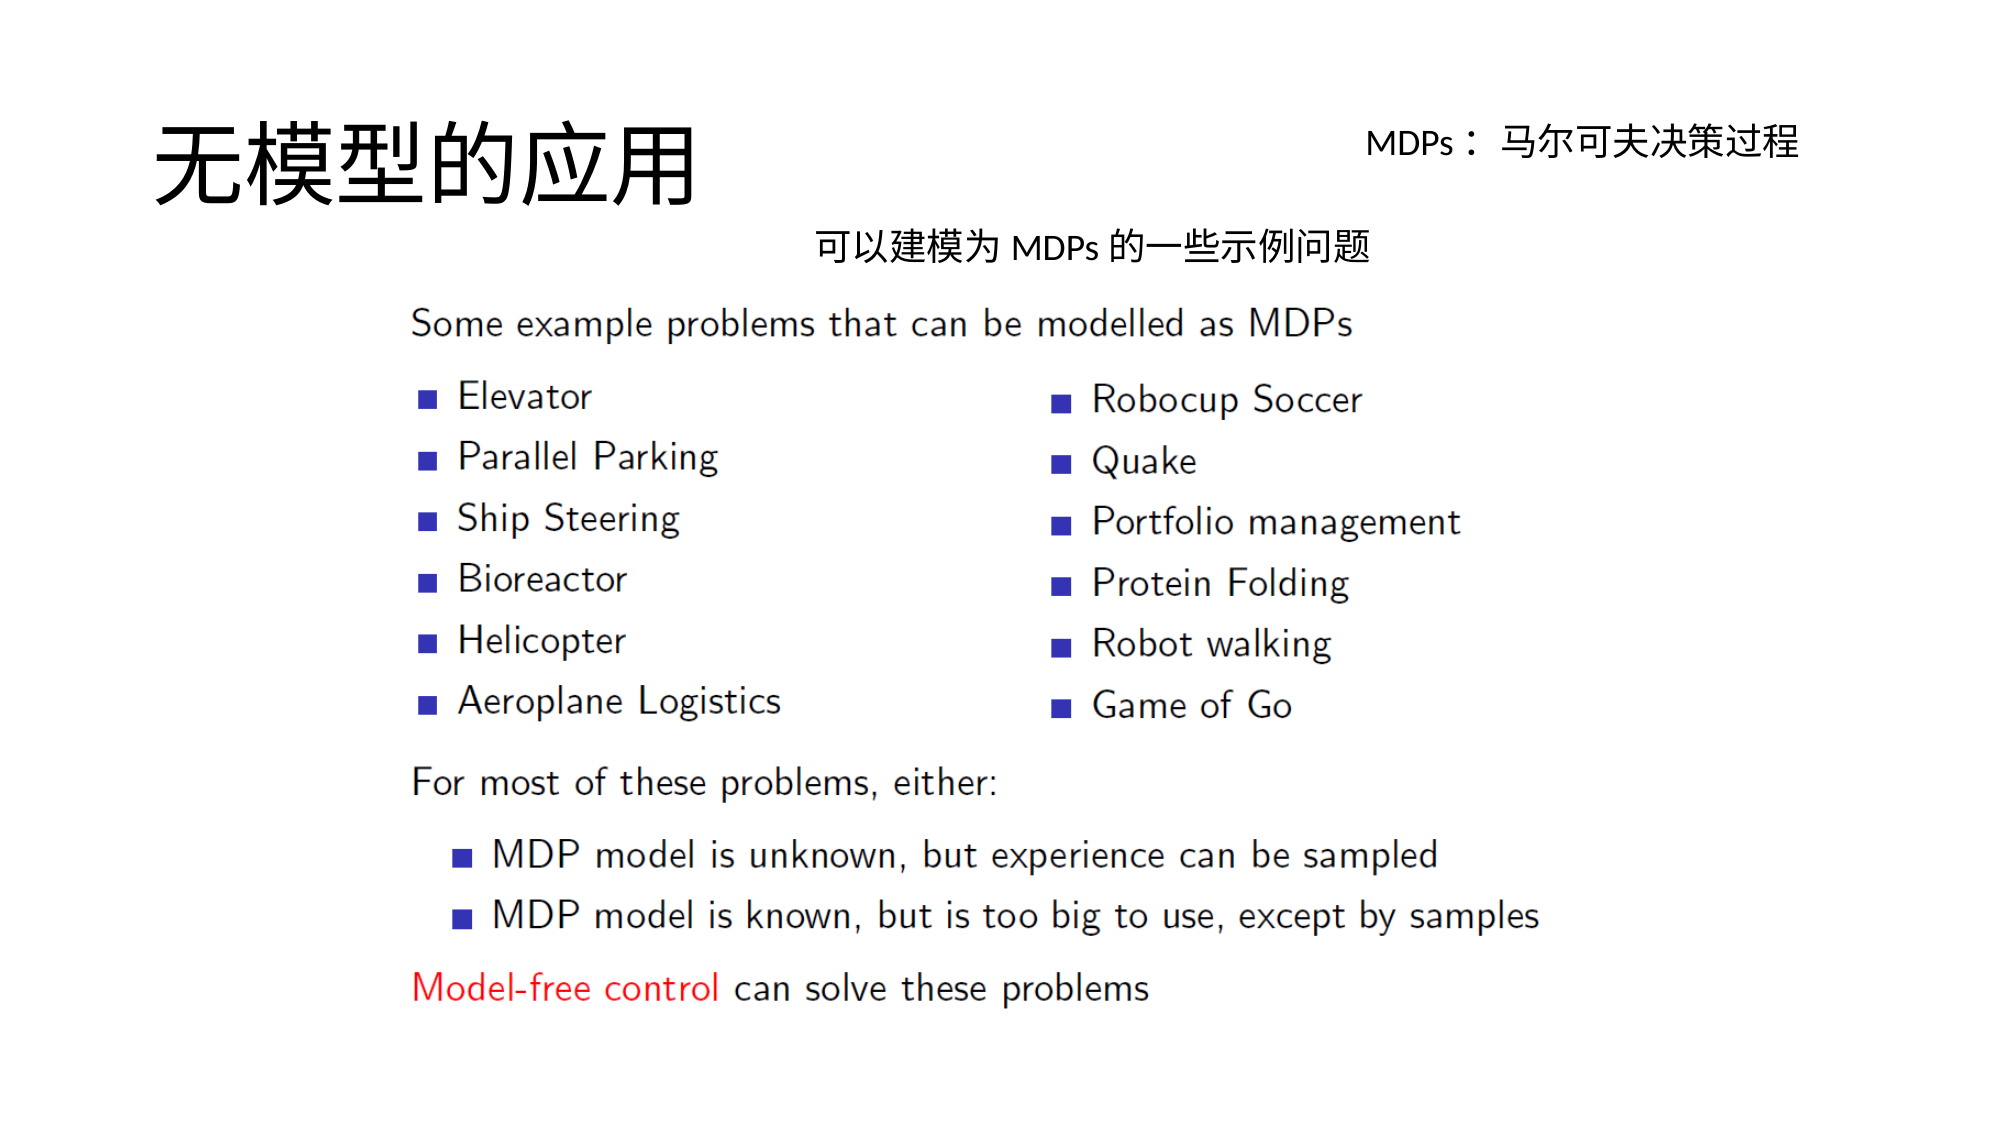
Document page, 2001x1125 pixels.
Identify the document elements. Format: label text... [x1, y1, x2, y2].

text_box 可以建模为MDPs的一些示例问题 [799, 215, 1501, 275]
picture [393, 299, 1546, 1014]
title 无模型的应用 [137, 59, 1863, 278]
text_box MDPs：马尔可夫决策过程 [1350, 110, 1816, 171]
